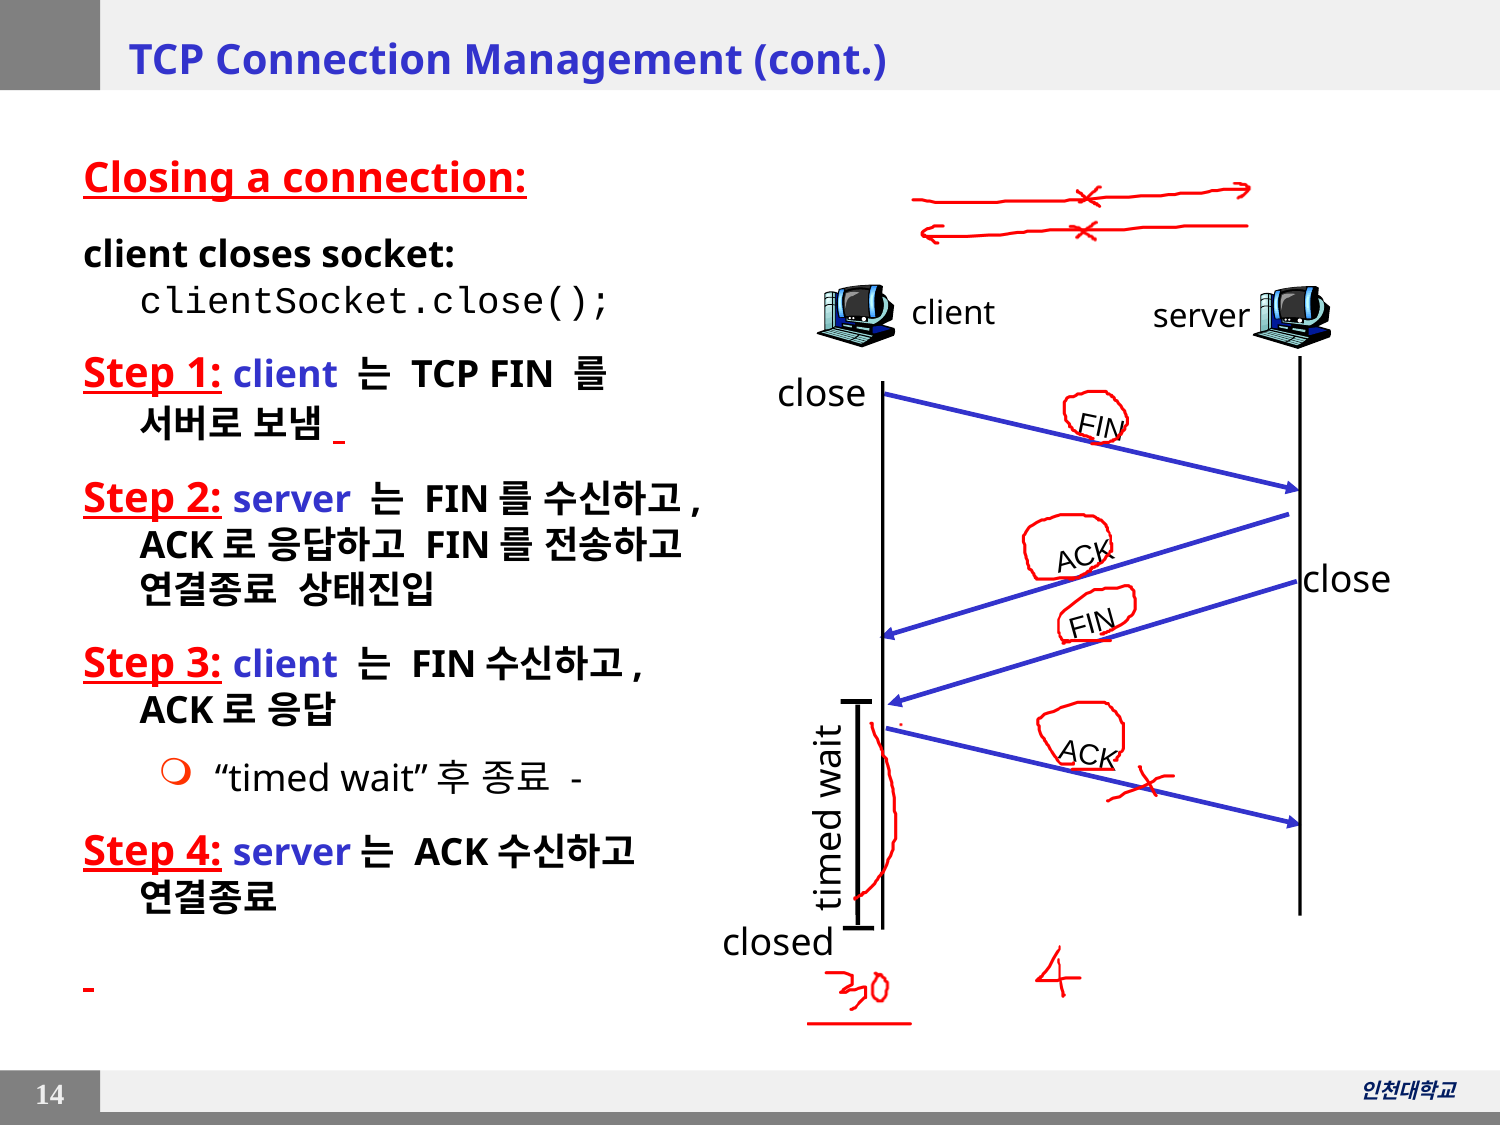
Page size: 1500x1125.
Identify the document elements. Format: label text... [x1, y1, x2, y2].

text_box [707, 283, 1407, 971]
list Closing a connection: client closes socket: clientSocket.close(); Step 1: client 는 TCP FIN 를 서버로 보냄 Step 2: server 는 FIN를 수신하고, ACK로 응답하고 FIN를 전송하고 연결종료 상태진입 Step 3: client 는 FIN수신하고, ACK로 응답 “timed wait”후 종료 - Step 4: server는 ACK수신하고 연결종료 [68, 143, 732, 820]
picture [807, 182, 1261, 283]
picture [807, 971, 1261, 1035]
title TCP Connection Management (cont.) [113, 25, 1389, 91]
